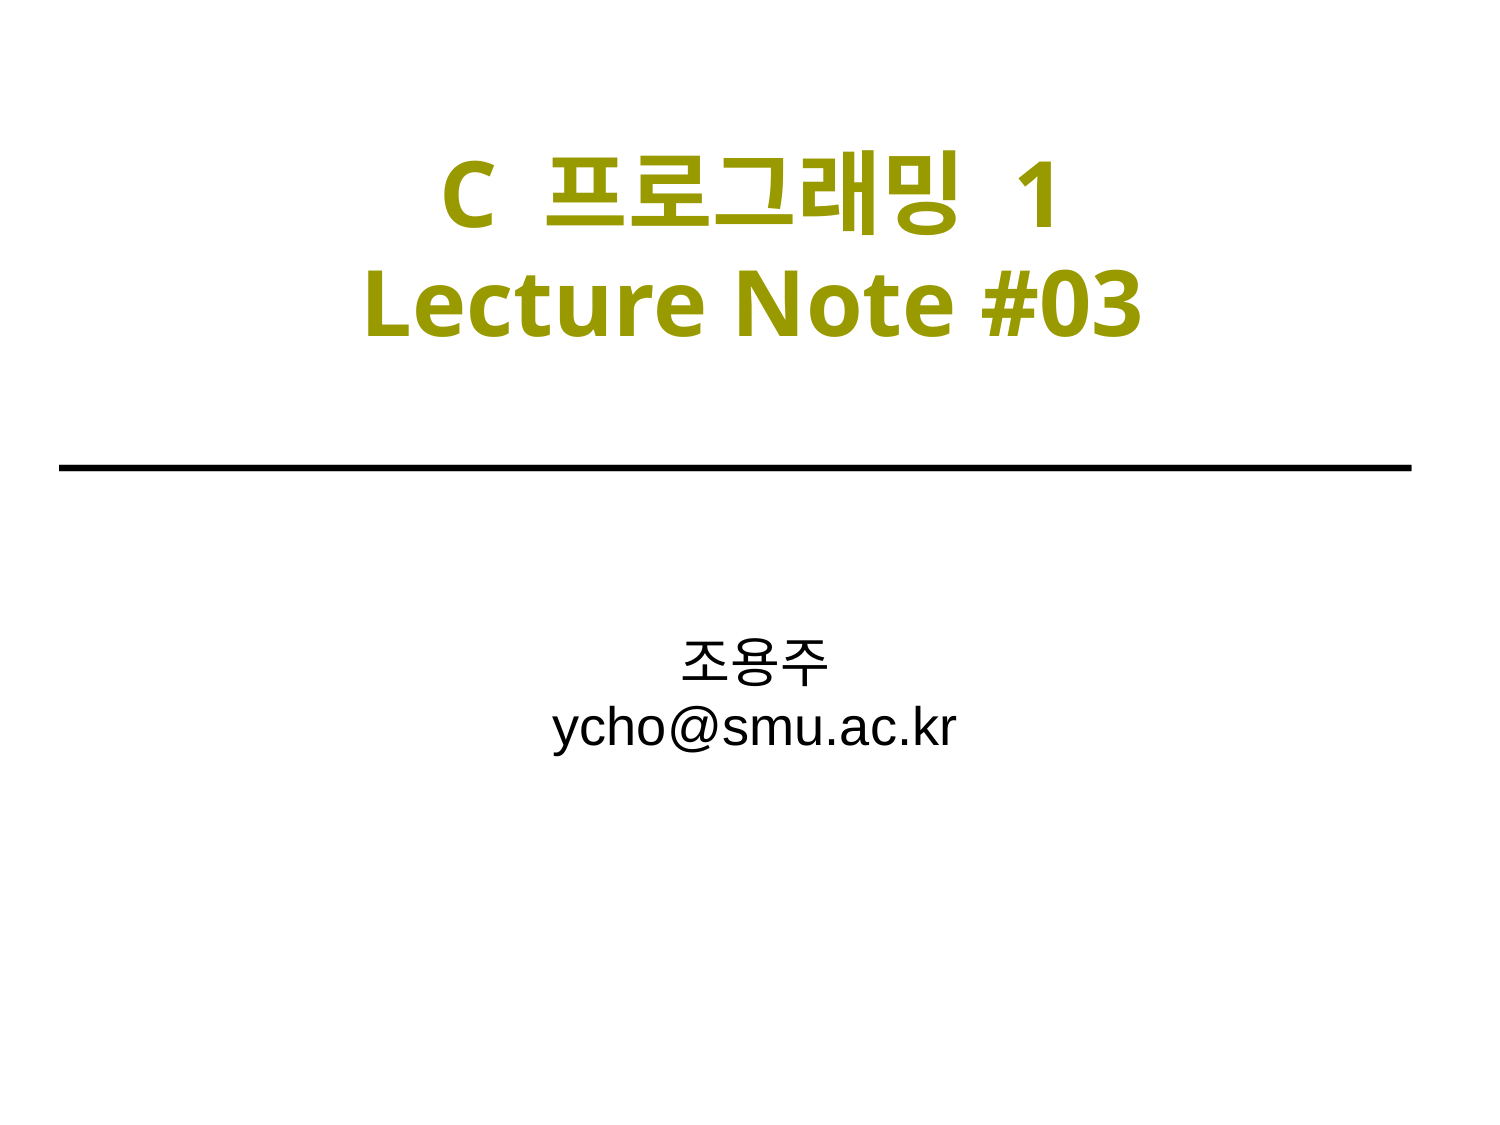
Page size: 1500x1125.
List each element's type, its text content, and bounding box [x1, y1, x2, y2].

subtitle 조용주 ycho@smu.ac.kr [230, 633, 1281, 921]
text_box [52, 105, 1454, 445]
